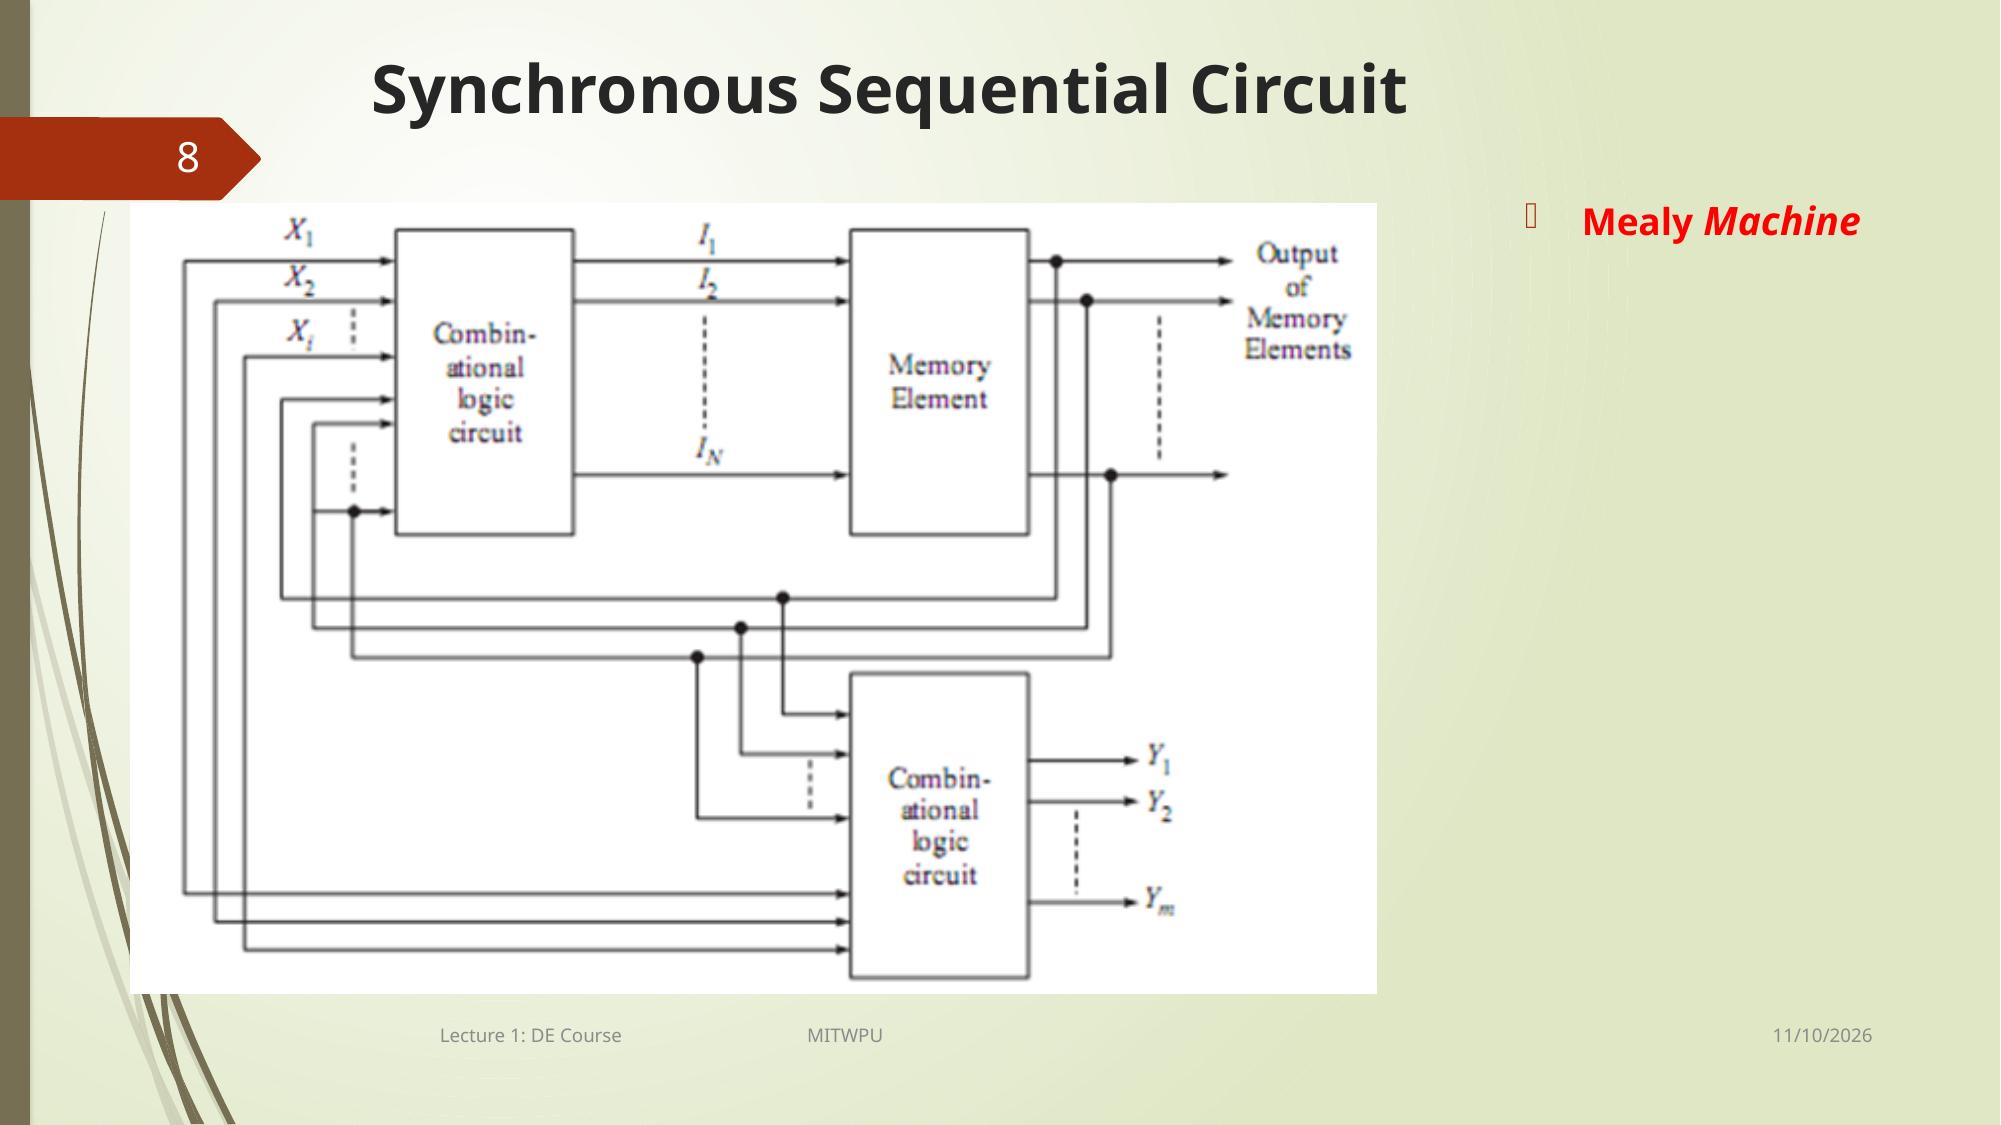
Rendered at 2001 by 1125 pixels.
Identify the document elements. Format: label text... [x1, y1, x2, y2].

picture [130, 203, 1377, 994]
list Mealy Machine [1509, 189, 1890, 264]
title Synchronous Sequential Circuit [356, 39, 1819, 250]
slide_number 8 [87, 129, 216, 190]
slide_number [1699, 1005, 1888, 1067]
footer Lecture 1: DE Course MITWPU [424, 1006, 1675, 1067]
